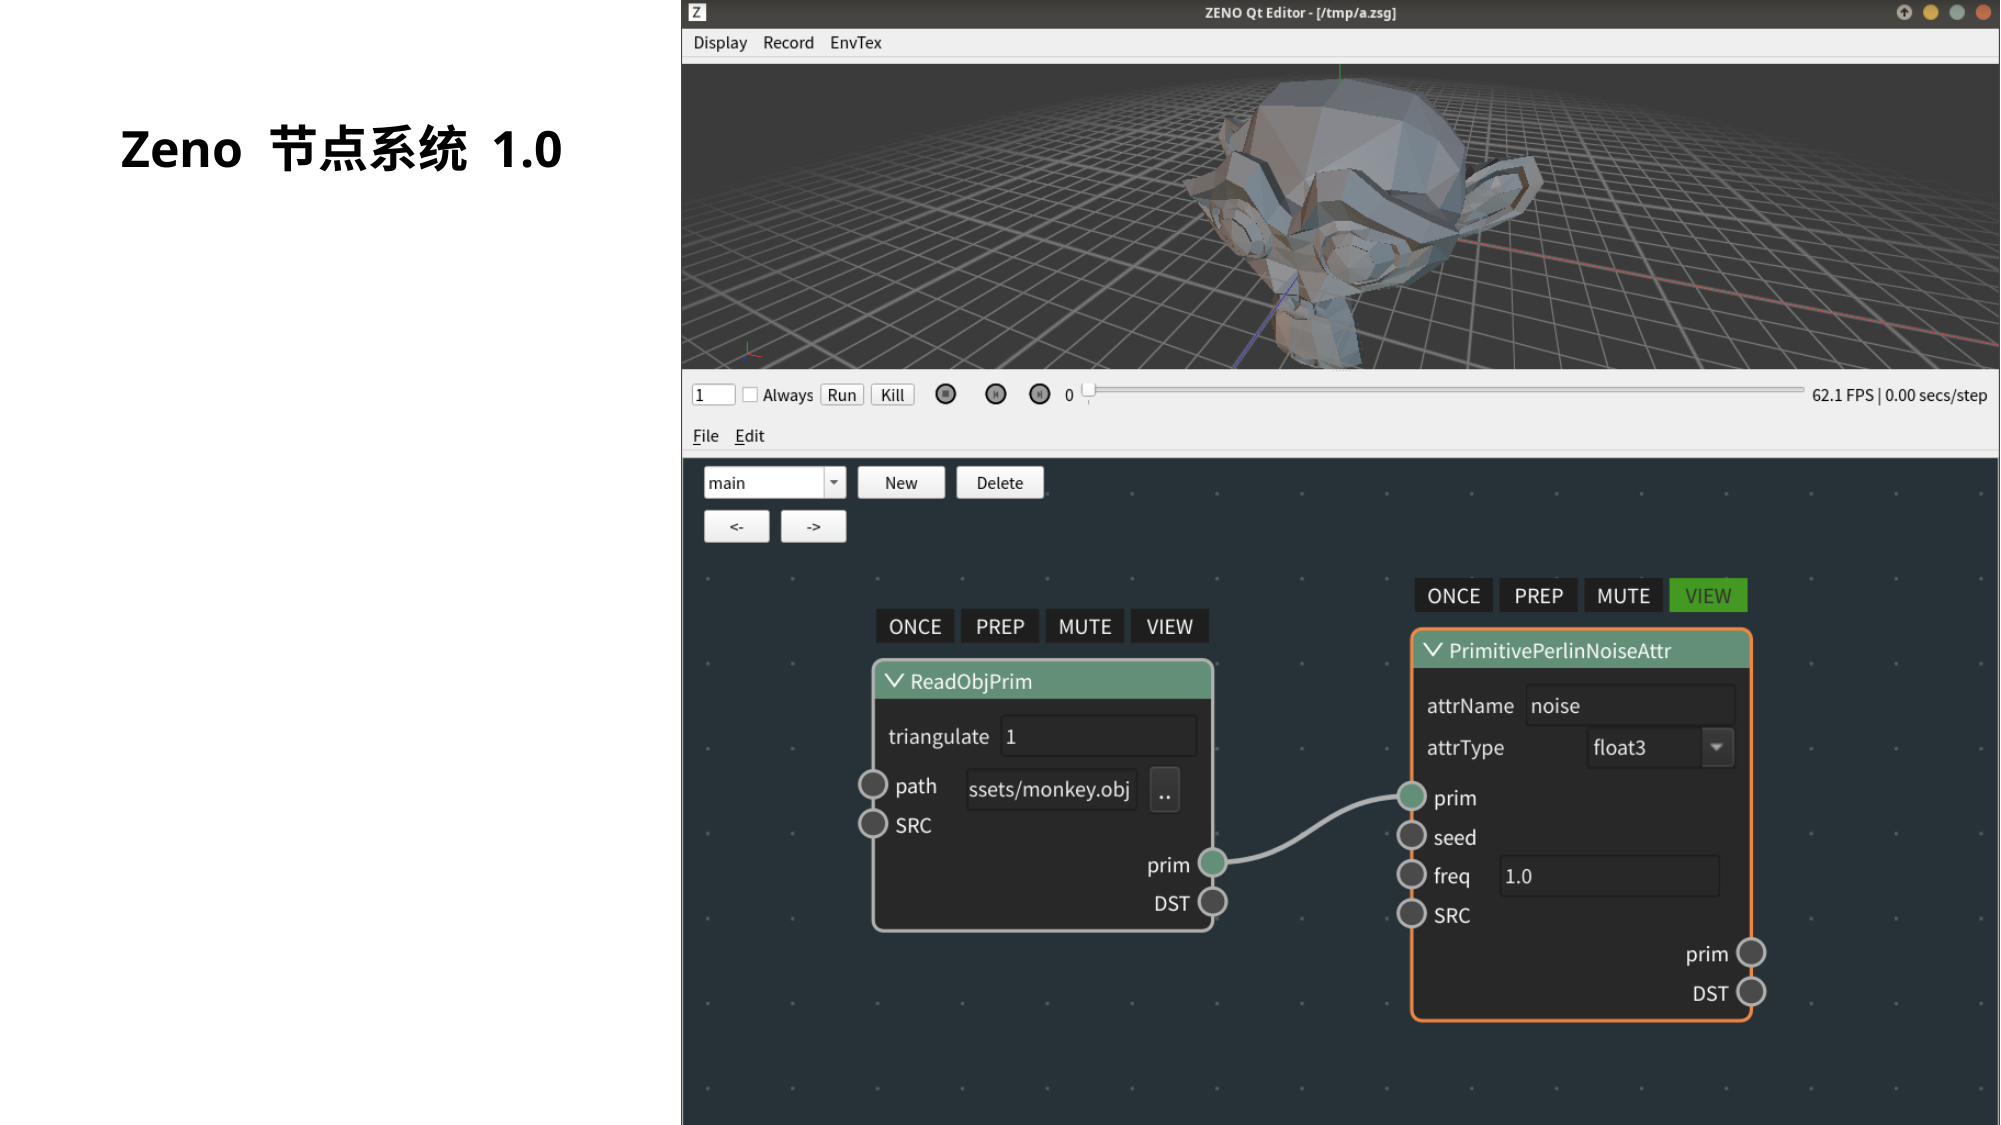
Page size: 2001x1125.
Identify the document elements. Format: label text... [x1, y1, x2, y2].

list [680, 0, 2000, 1125]
title Zeno 节点系统 1.0 [106, 42, 680, 260]
